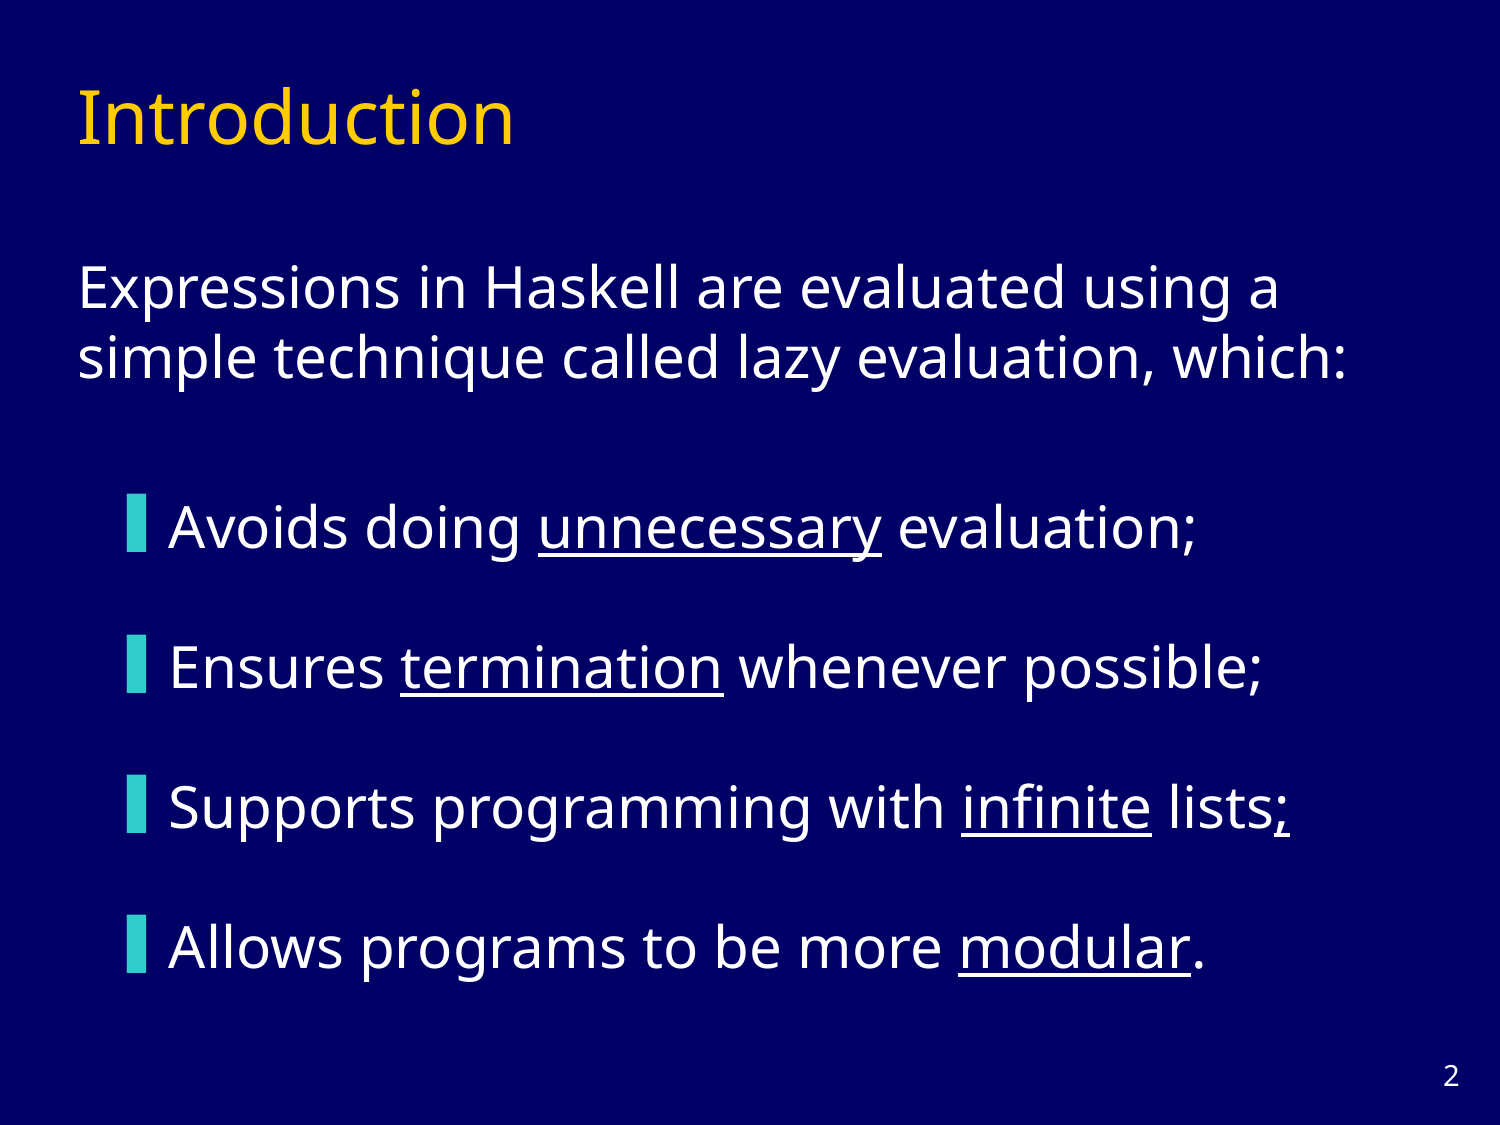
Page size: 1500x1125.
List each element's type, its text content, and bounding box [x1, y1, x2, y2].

text_box Expressions in Haskell are evaluated using a simple technique called lazy evaluation, which: [62, 242, 1460, 398]
slide_number 1 [1374, 1049, 1476, 1101]
text_box Introduction [62, 62, 1460, 175]
text_box Avoids doing unnecessary evaluation; Ensures termination whenever possible; Supports programming with infinite lists; Allows programs to be more modular. [97, 482, 1402, 1038]
